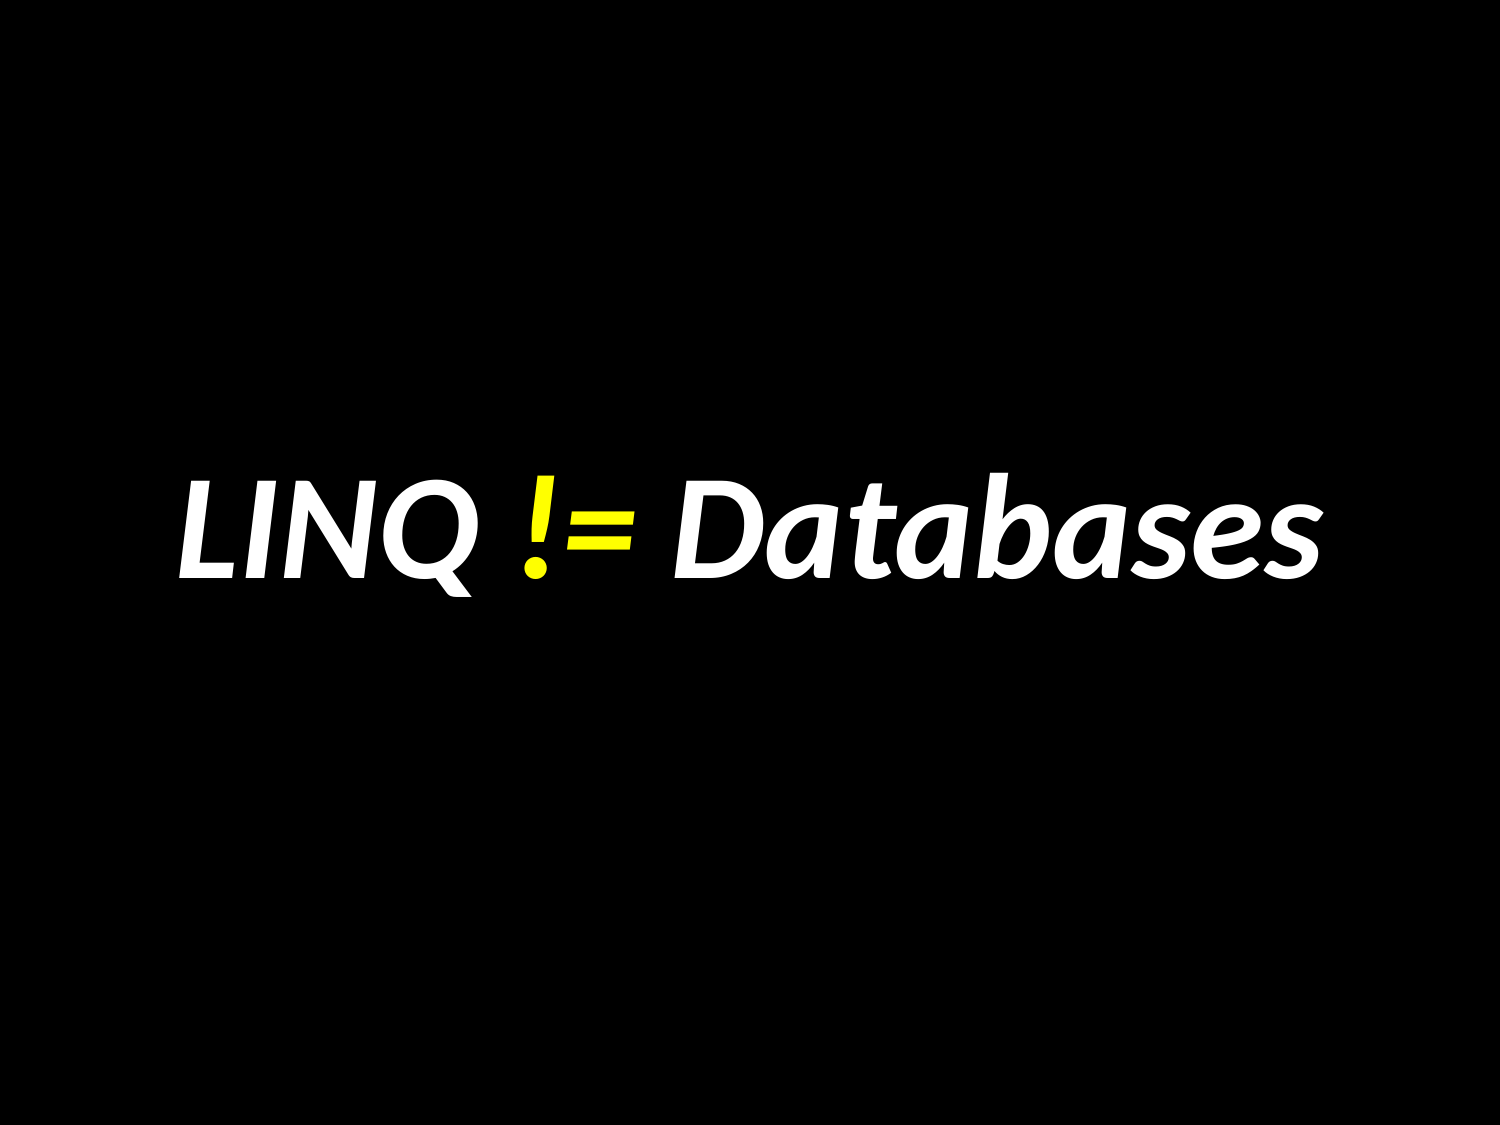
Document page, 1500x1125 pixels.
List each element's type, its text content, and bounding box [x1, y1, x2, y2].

title LINQ != Databases [75, 425, 1425, 613]
